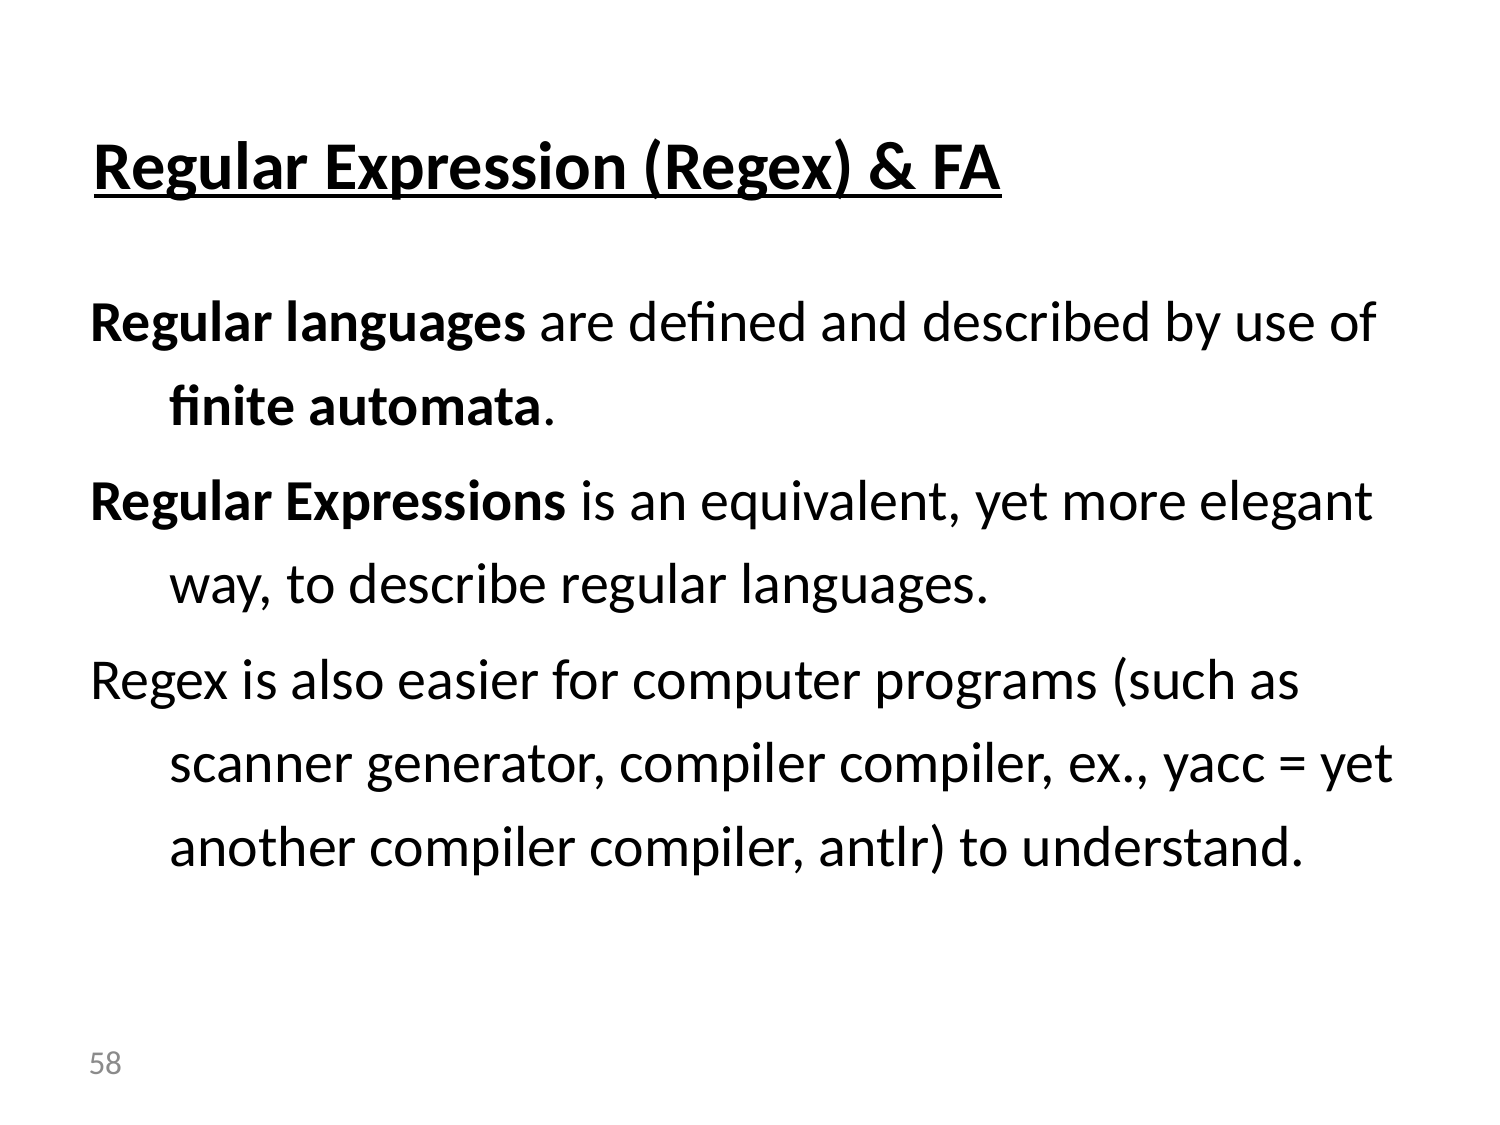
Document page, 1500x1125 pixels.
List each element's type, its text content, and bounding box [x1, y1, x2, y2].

list Regular languages are defined and described by use of finite automata. Regular Expressions is an equivalent, yet more elegant way, to describe regular languages. Regex is also easier for computer programs (such as scanner generator, compiler compiler, ex., yacc = yet another compiler compiler, antlr) to understand. [75, 262, 1425, 1005]
title Regular Expression (Regex) & FA [78, 113, 1429, 302]
slide_number 58 [58, 1031, 409, 1092]
